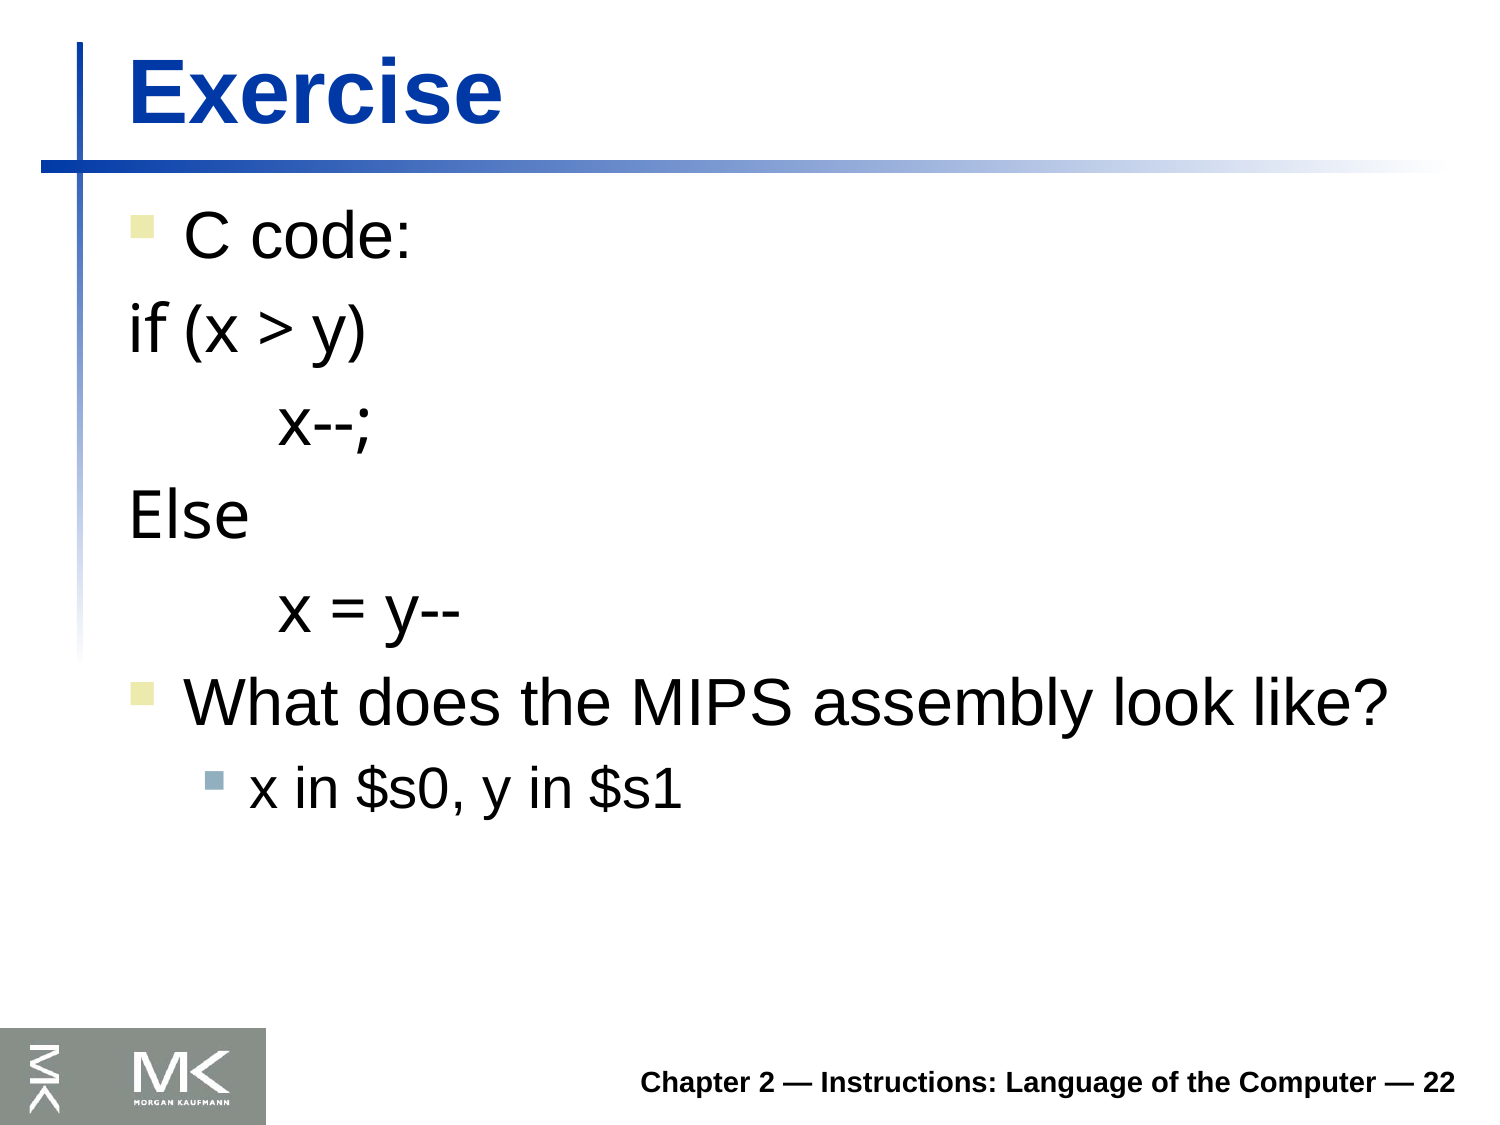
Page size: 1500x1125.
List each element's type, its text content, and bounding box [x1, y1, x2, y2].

list C code: if (x > y) x--; Else x = y-- What does the MIPS assembly look like? x in $s0, y in $s1 [112, 184, 1469, 1024]
picture [0, 1028, 266, 1125]
title Exercise [112, 23, 1468, 149]
footer Chapter 2 — Instructions: Language of the Computer — 22 [277, 1046, 1471, 1106]
